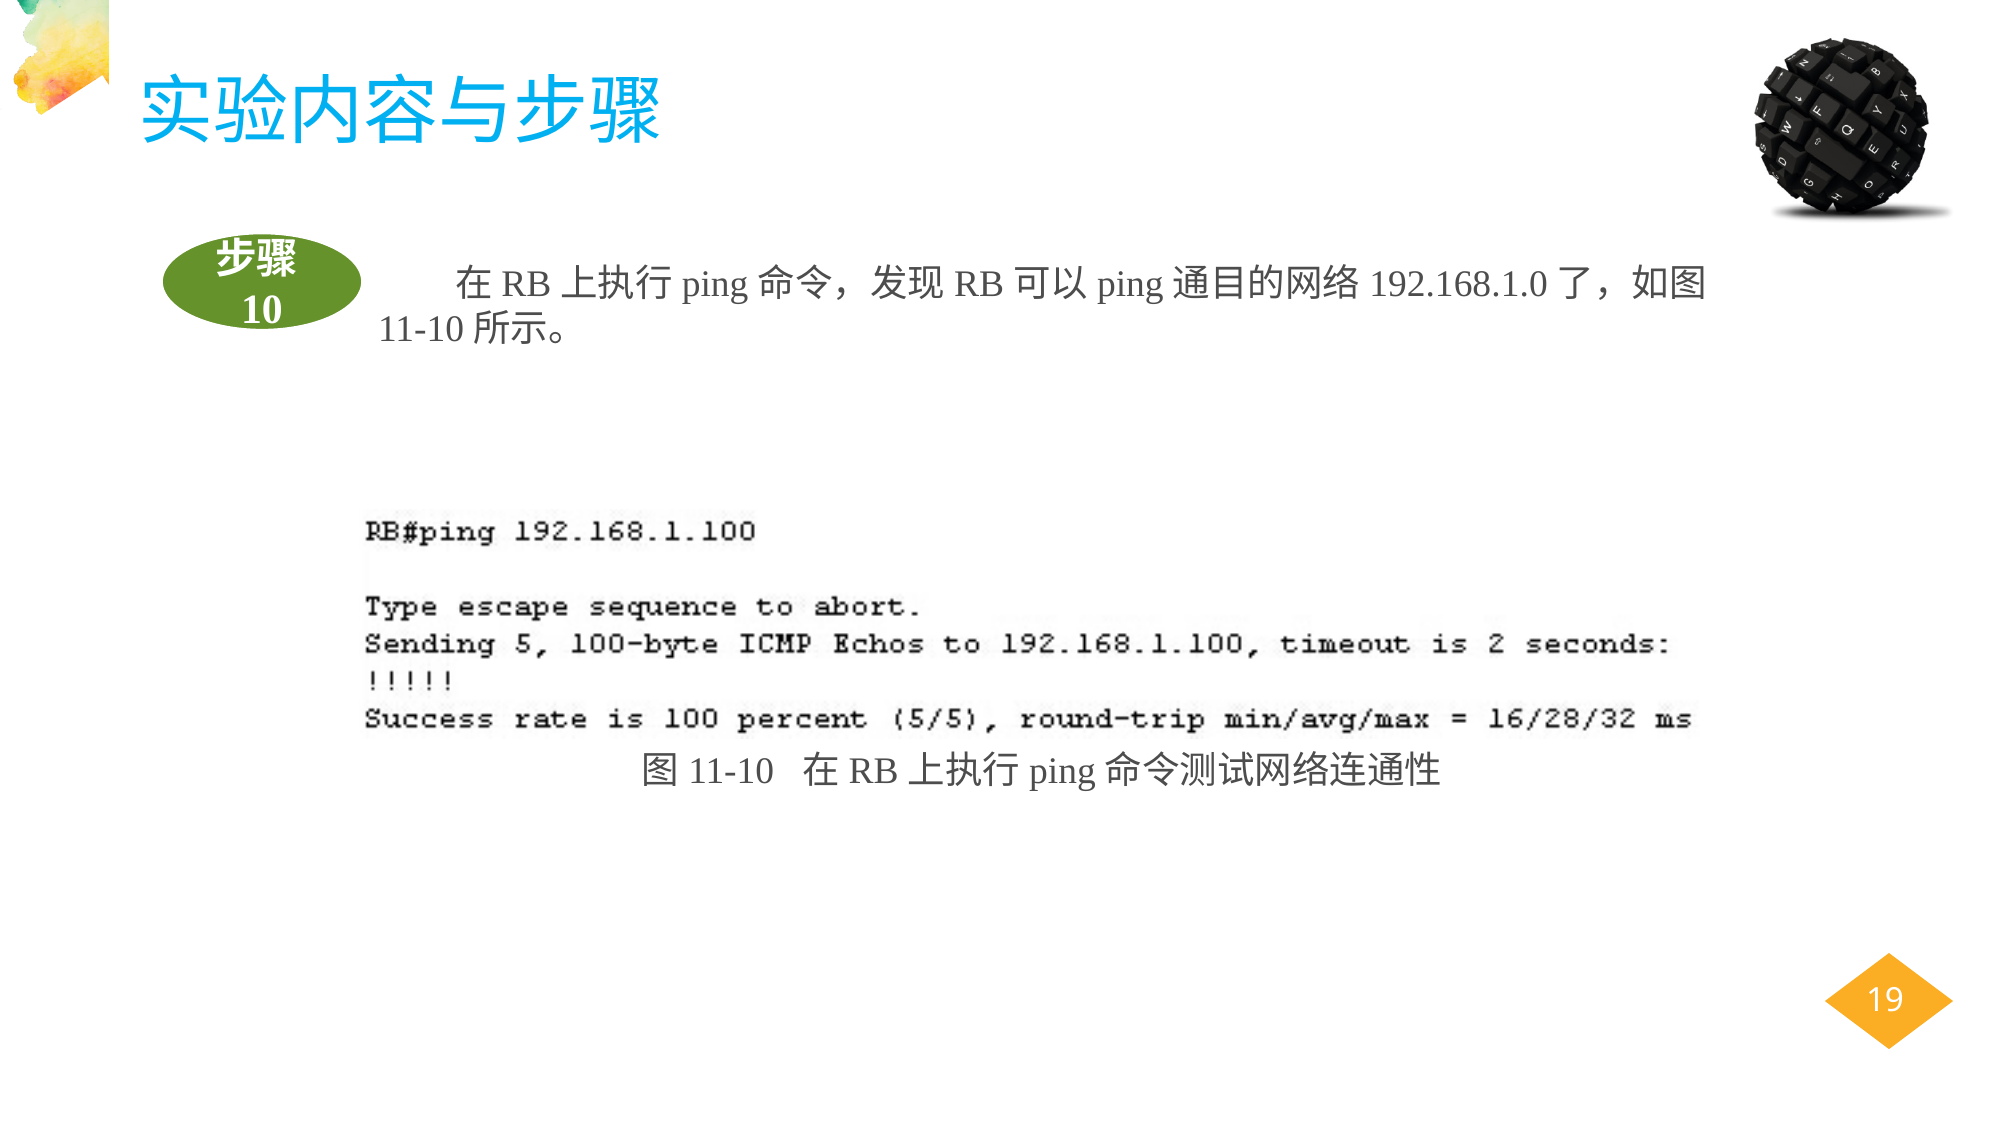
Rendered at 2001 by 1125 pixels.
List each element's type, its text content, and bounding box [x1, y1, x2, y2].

picture [1704, 12, 1994, 233]
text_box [160, 232, 1728, 360]
picture [0, 0, 109, 142]
text_box 实验内容与步骤 [123, 42, 1381, 184]
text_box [359, 509, 1702, 799]
